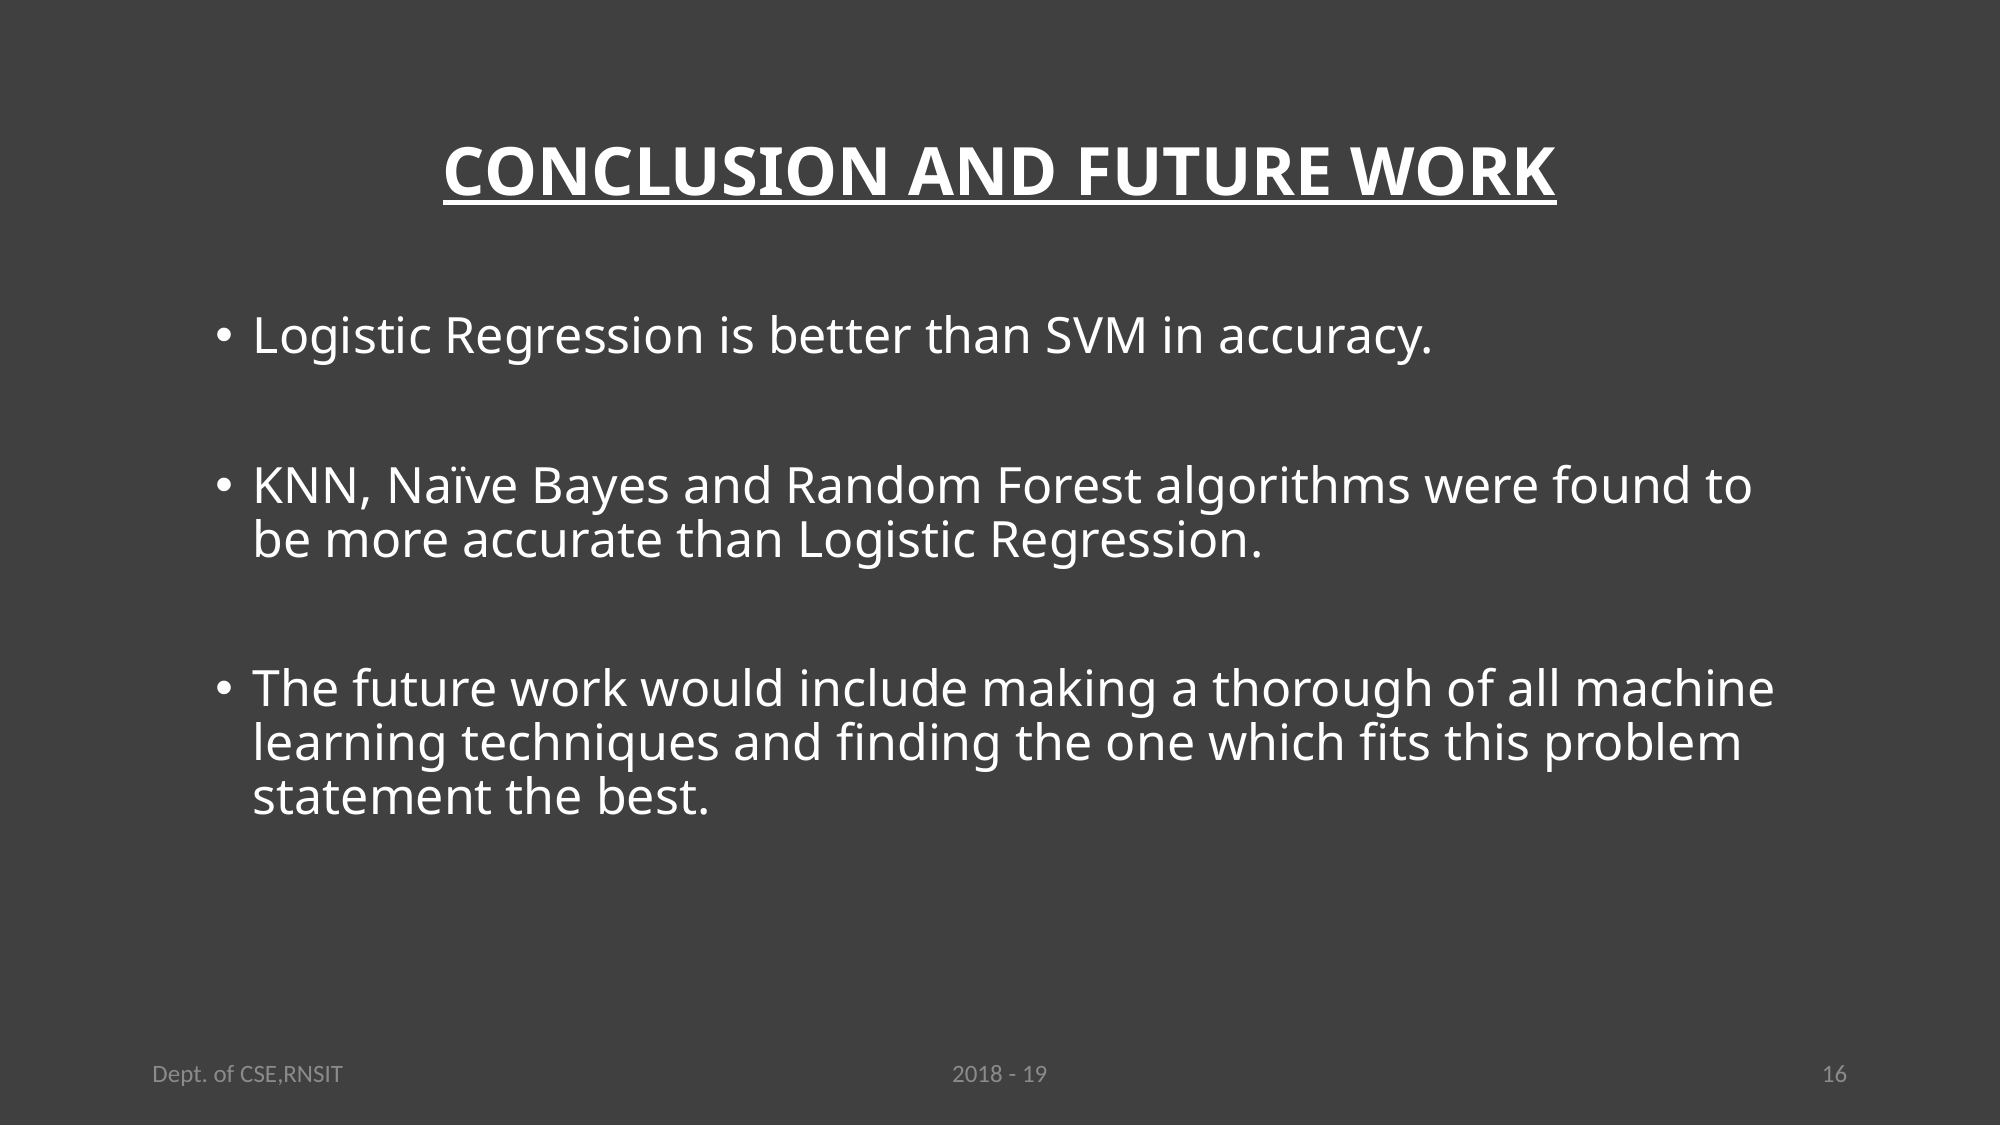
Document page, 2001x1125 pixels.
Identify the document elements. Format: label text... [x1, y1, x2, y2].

title CONCLUSION AND FUTURE WORK [137, 65, 1863, 283]
list Logistic Regression is better than SVM in accuracy. KNN, Naïve Bayes and Random Forest algorithms were found to be more accurate than Logistic Regression. The future work would include making a thorough of all machine learning techniques and finding the one which fits this problem statement the best. [200, 302, 1800, 941]
slide_number Dept. of CSE,RNSIT [137, 1042, 588, 1103]
footer 2018 - 19 [662, 1042, 1338, 1103]
slide_number 16 [1412, 1042, 1863, 1103]
